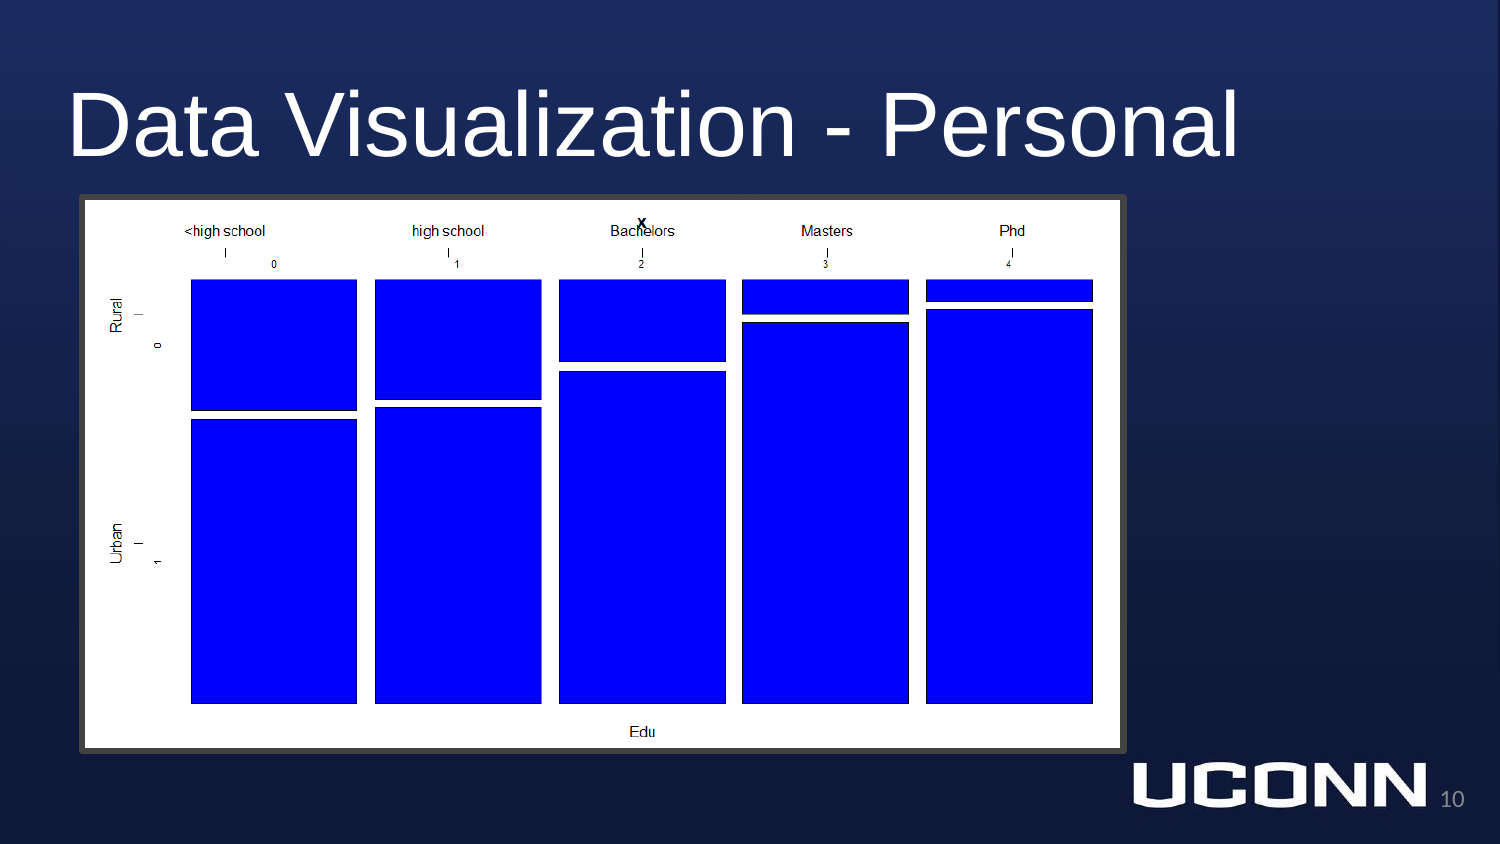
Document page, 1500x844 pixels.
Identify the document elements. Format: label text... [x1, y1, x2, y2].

slide_number ‹#› [1389, 764, 1480, 830]
picture [0, 0, 1500, 844]
title Data Visualization - Personal [51, 72, 1449, 167]
